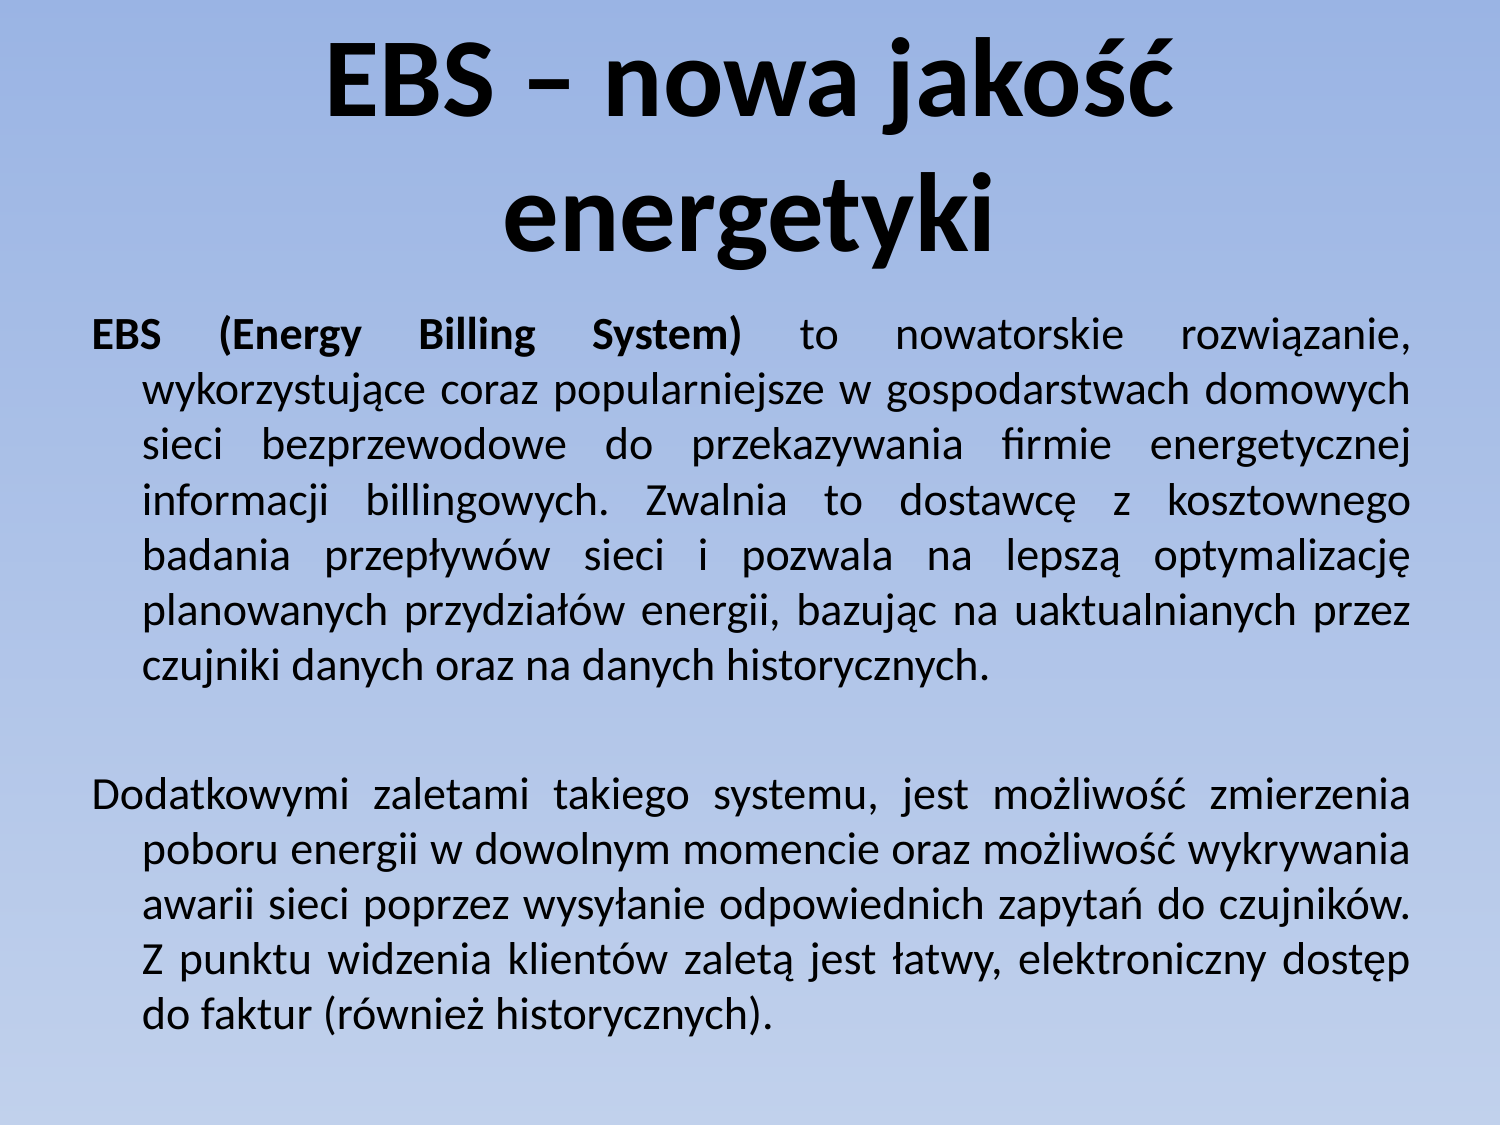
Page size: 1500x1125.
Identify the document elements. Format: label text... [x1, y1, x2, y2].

title EBS – nowa jakość energetyki [75, 45, 1425, 233]
list EBS (Energy Billing System) to nowatorskie rozwiązanie, wykorzystujące coraz popularniejsze w gospodarstwach domowych sieci bezprzewodowe do przekazywania firmie energetycznej informacji billingowych. Zwalnia to dostawcę z kosztownego badania przepływów sieci i pozwala na lepszą optymalizację planowanych przydziałów energii, bazując na uaktualnianych przez czujniki danych oraz na danych historycznych. Dodatkowymi zaletami takiego systemu, jest możliwość zmierzenia poboru energii w dowolnym momencie oraz możliwość wykrywania awarii sieci poprzez wysyłanie odpowiednich zapytań do czujników. Z punktu widzenia klientów zaletą jest łatwy, elektroniczny dostęp do faktur (również historycznych). [76, 231, 1427, 1094]
